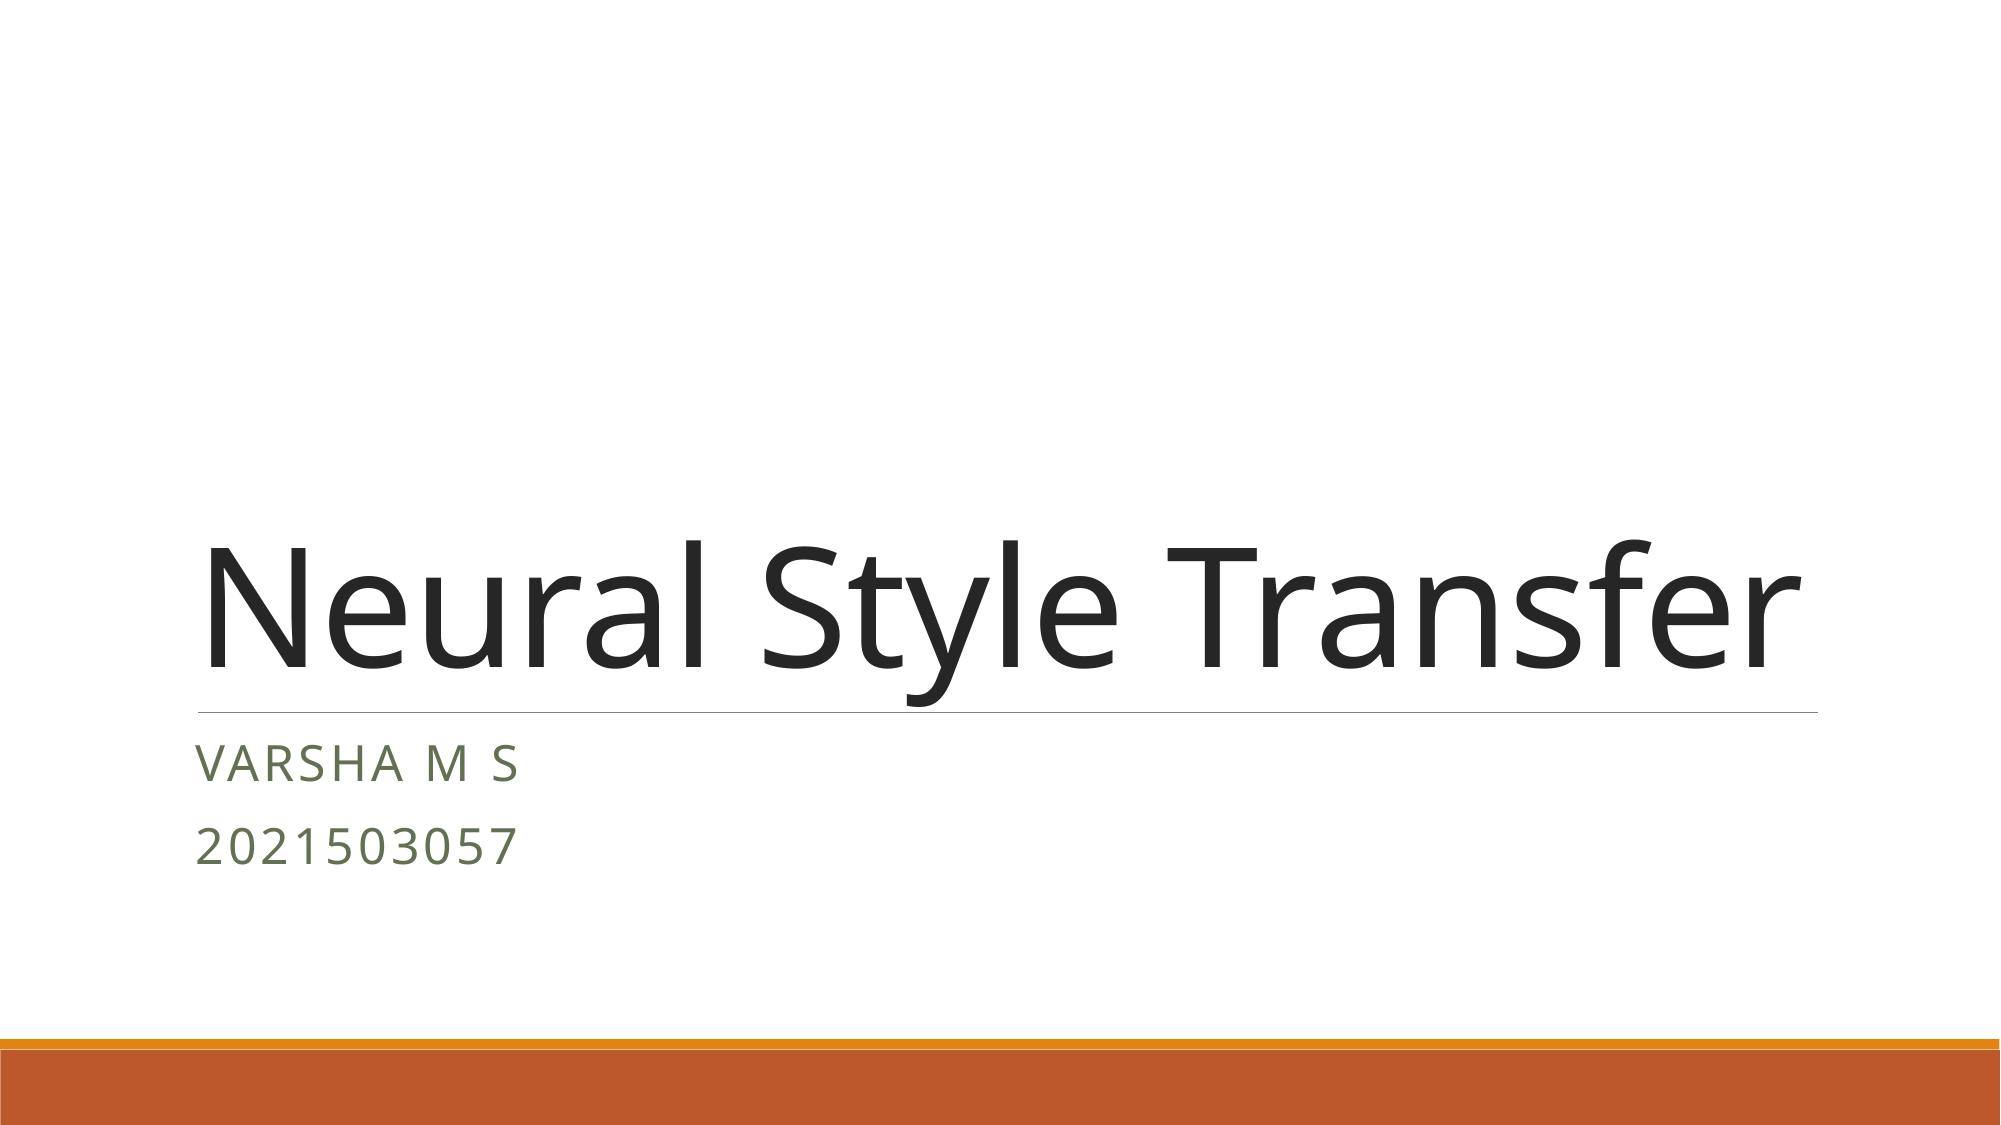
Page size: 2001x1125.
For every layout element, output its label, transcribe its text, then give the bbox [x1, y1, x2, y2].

title Neural Style Transfer [180, 124, 1830, 710]
subtitle Varsha m s 2021503057 [180, 730, 1831, 919]
